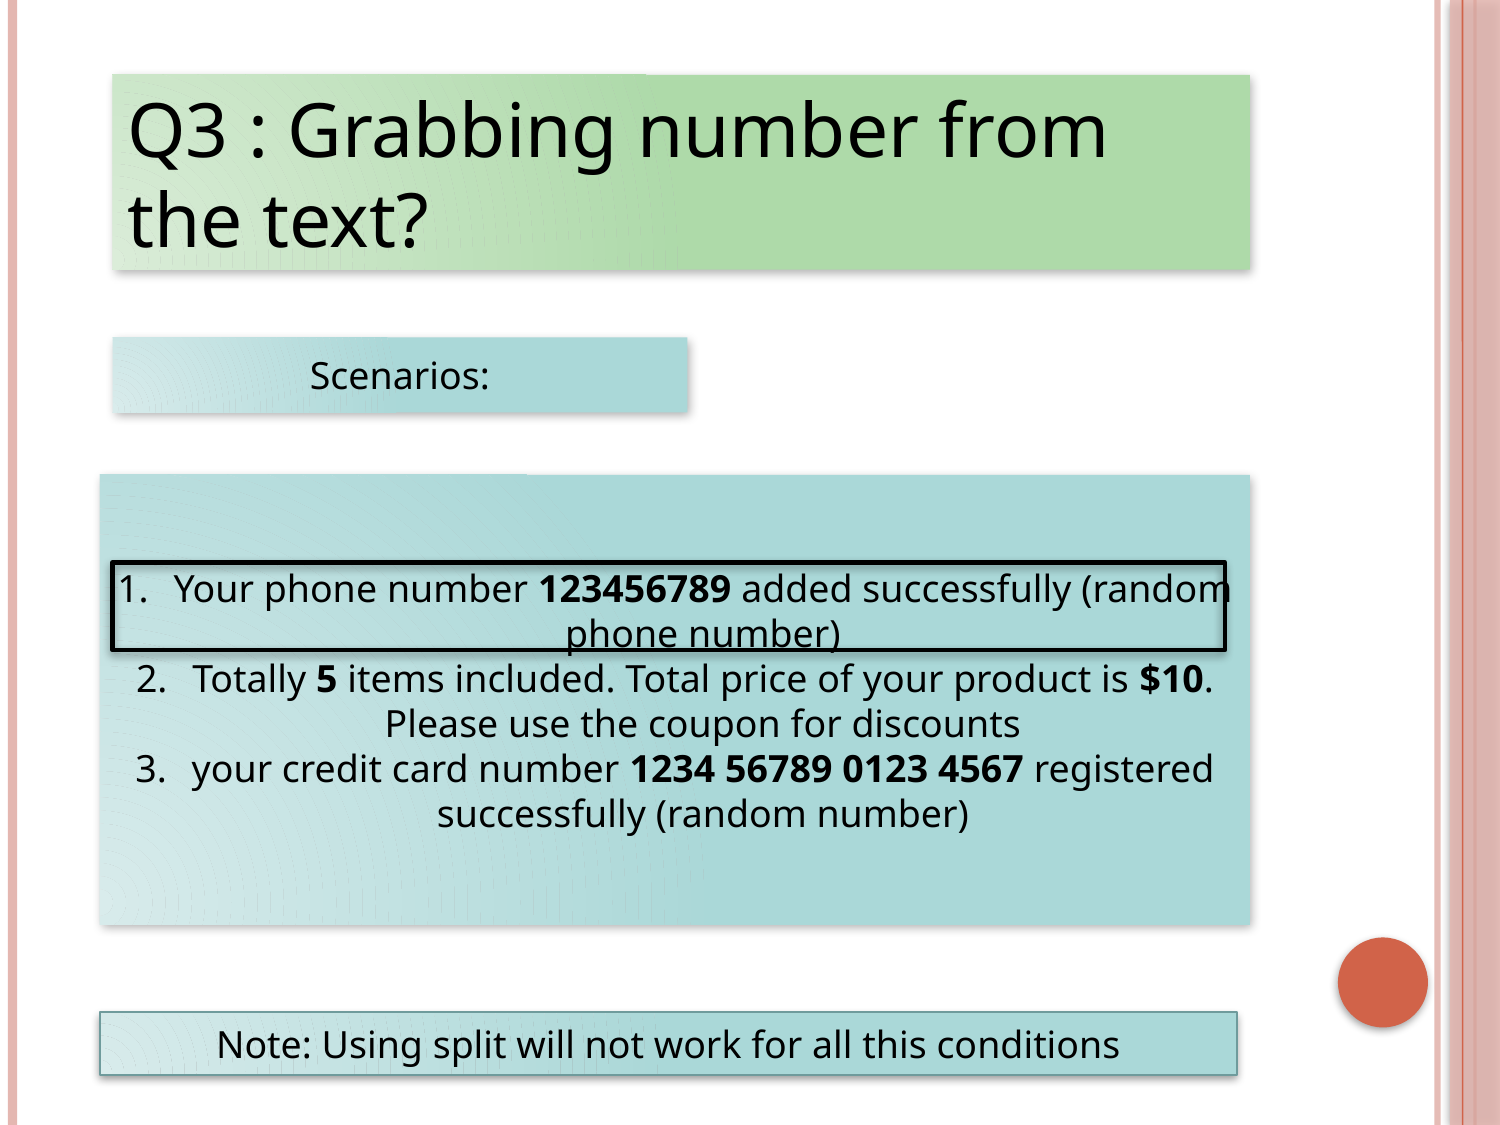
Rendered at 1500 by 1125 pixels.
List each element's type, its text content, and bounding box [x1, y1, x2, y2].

text_box Your phone number 123456789 added successfully (random phone number) Totally 5 items included. Total price of your product is $10. Please use the coupon for discounts your credit card number 1234 56789 0123 4567 registered successfully (random number) [99, 474, 1251, 926]
text_box Q3 : Grabbing number from the text? [111, 74, 1251, 271]
text_box Scenarios: [111, 336, 688, 413]
text_box Note: Using split will not work for all this conditions [99, 1011, 1238, 1076]
text_box [111, 561, 1226, 651]
